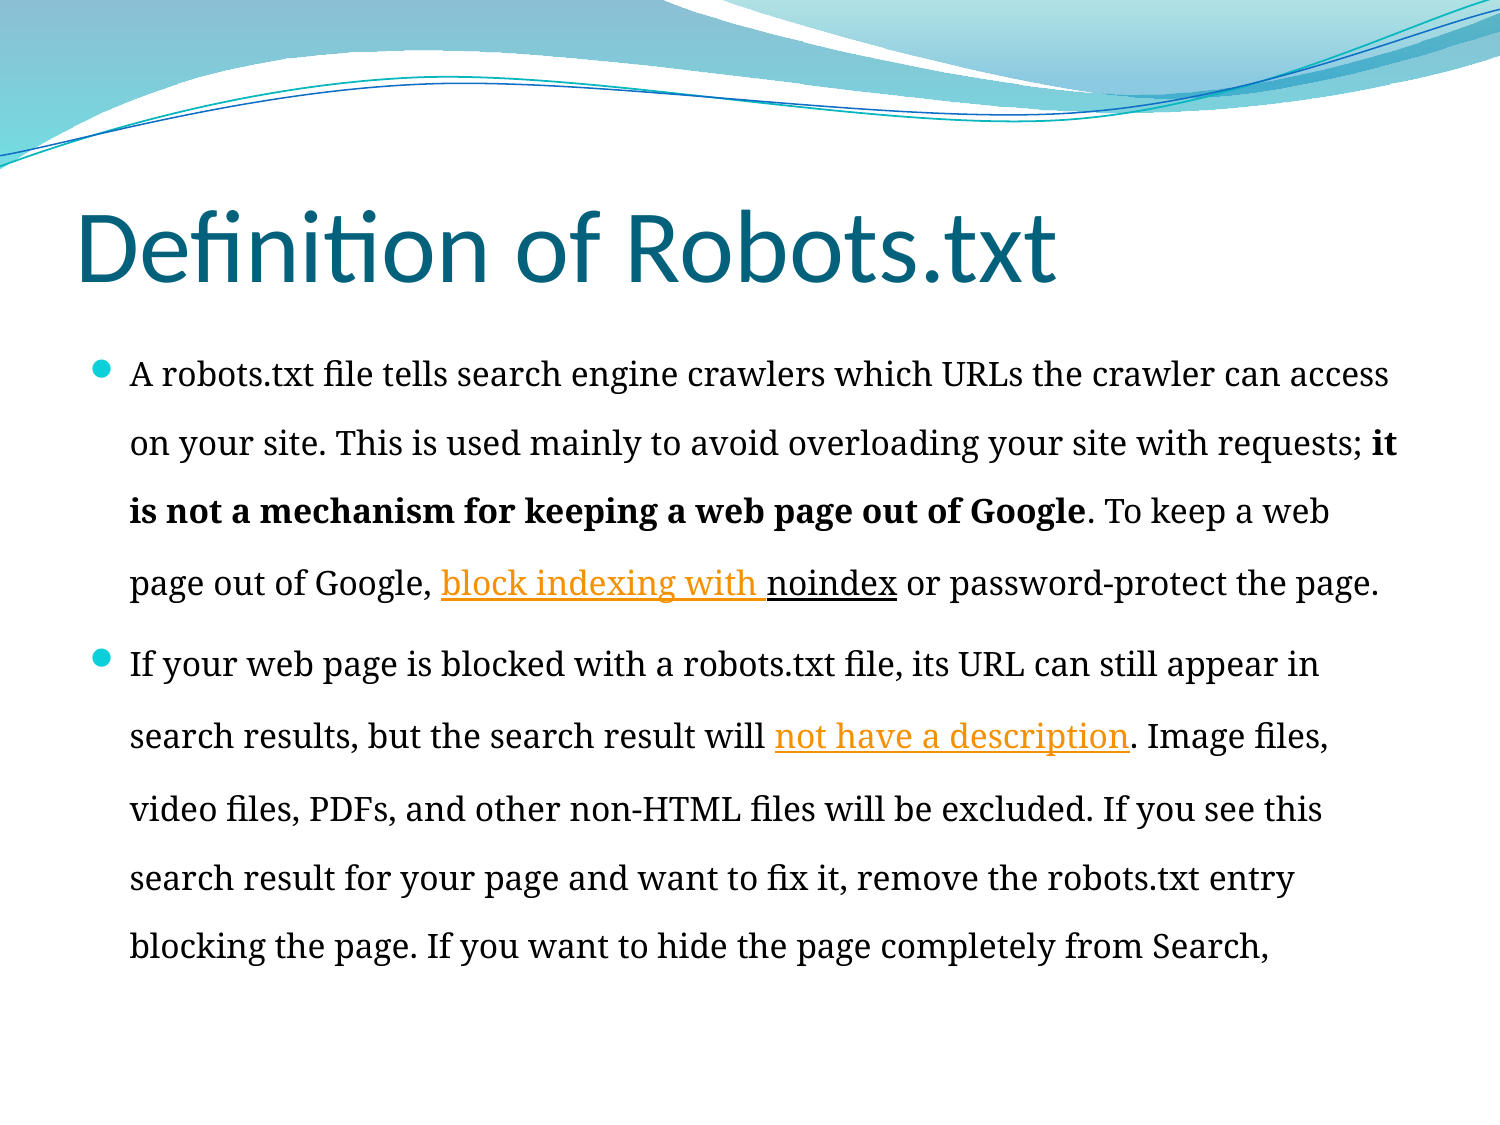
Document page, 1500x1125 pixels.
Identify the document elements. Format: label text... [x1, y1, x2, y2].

title Definition of Robots.txt [75, 115, 1425, 303]
list A robots.txt file tells search engine crawlers which URLs the crawler can access on your site. This is used mainly to avoid overloading your site with requests; it is not a mechanism for keeping a web page out of Google. To keep a web page out of Google, block indexing with noindex or password-protect the page. If your web page is blocked with a robots.txt file, its URL can still appear in search results, but the search result will not have a description. Image files, video files, PDFs, and other non-HTML files will be excluded. If you see this search result for your page and want to fix it, remove the robots.txt entry blocking the page. If you want to hide the page completely from Search, [75, 317, 1425, 1038]
